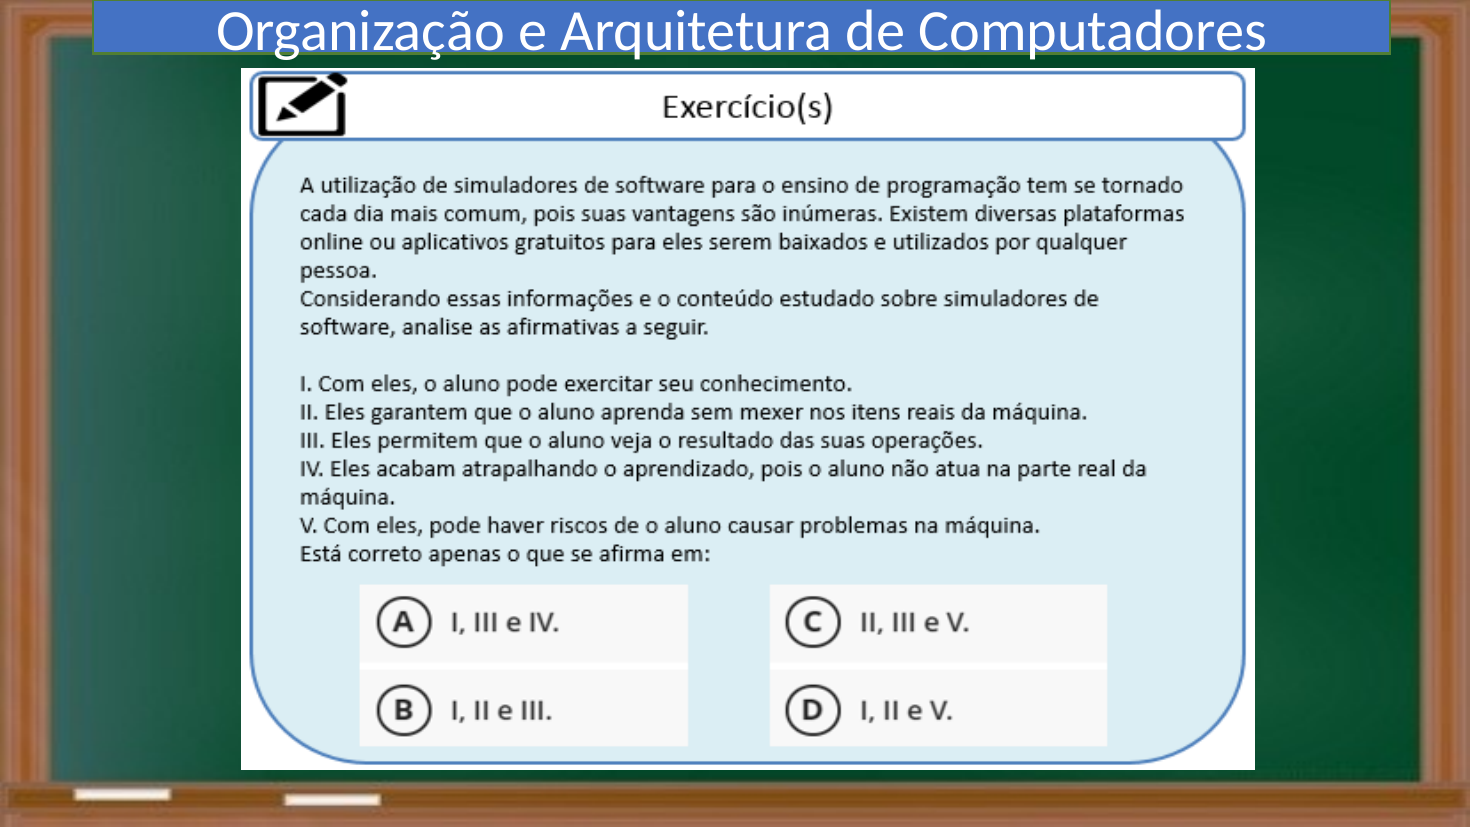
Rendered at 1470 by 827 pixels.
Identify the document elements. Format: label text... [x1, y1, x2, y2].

picture [0, 0, 1470, 827]
text_box Organização e Arquitetura de Computadores [93, 0, 1391, 54]
